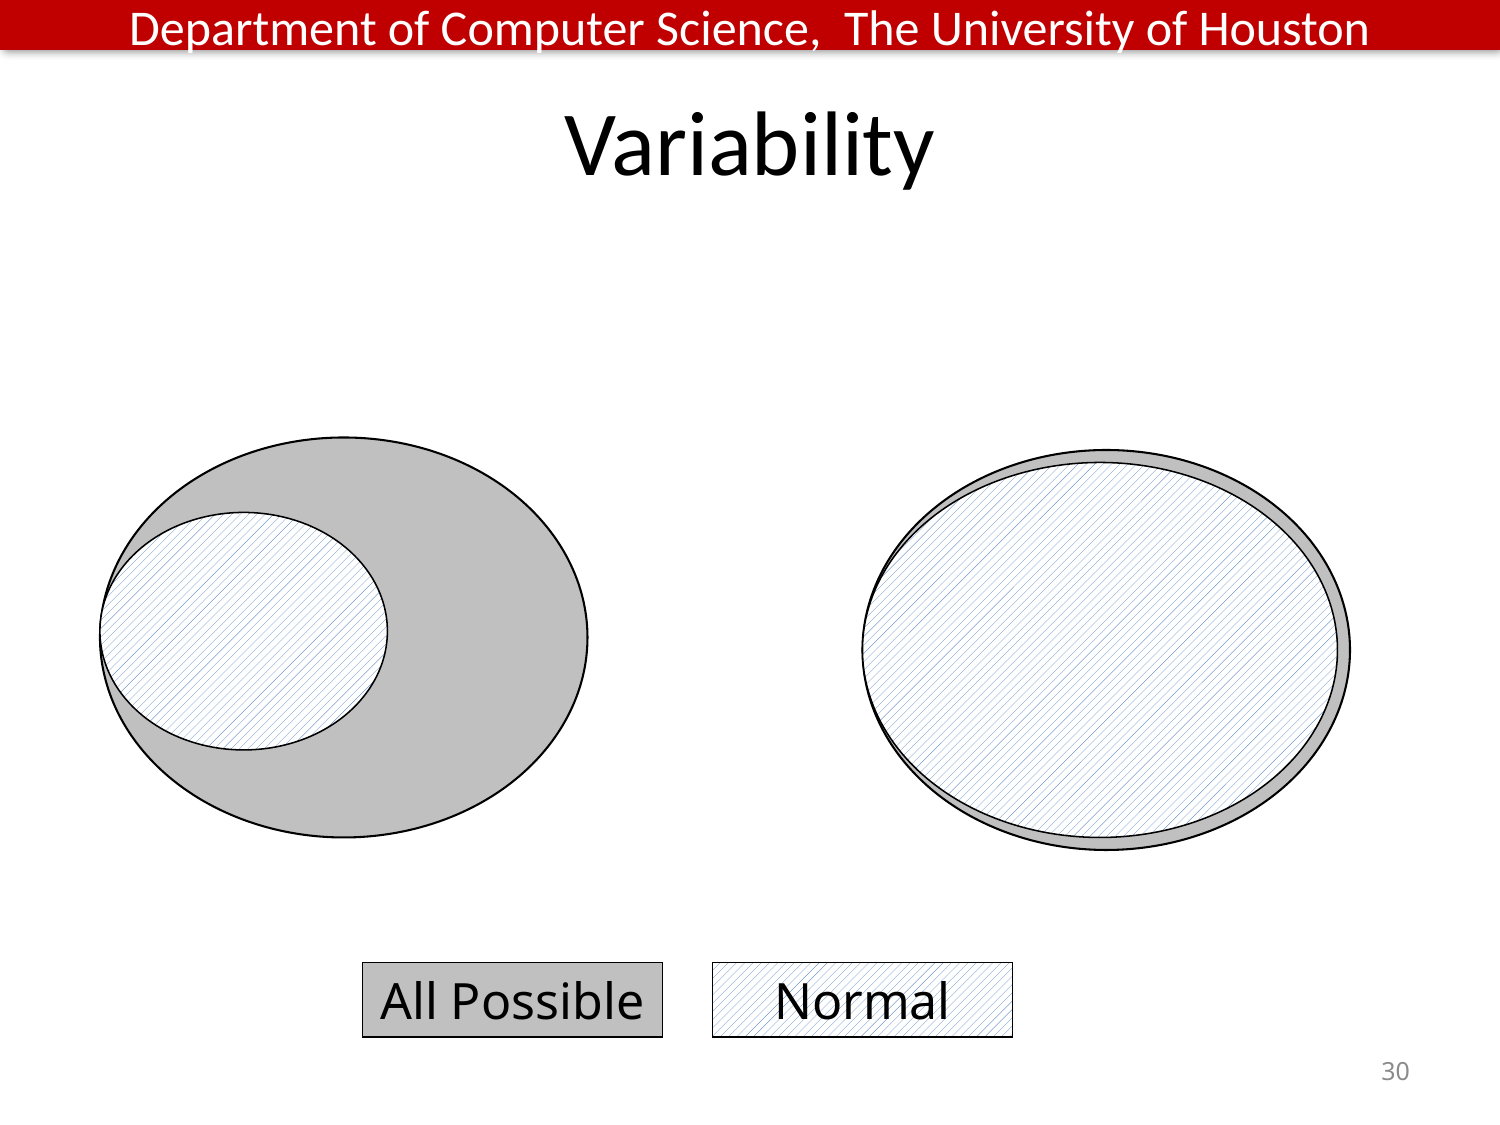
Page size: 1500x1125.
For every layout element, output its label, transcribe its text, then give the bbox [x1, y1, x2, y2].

text_box All Possible [362, 962, 663, 1038]
text_box [100, 437, 588, 838]
slide_number 30 [1074, 1042, 1425, 1103]
text_box [99, 512, 388, 750]
title Variability [75, 45, 1425, 233]
text_box [862, 462, 1338, 838]
text_box Normal [712, 962, 1013, 1038]
text_box [869, 450, 1351, 850]
